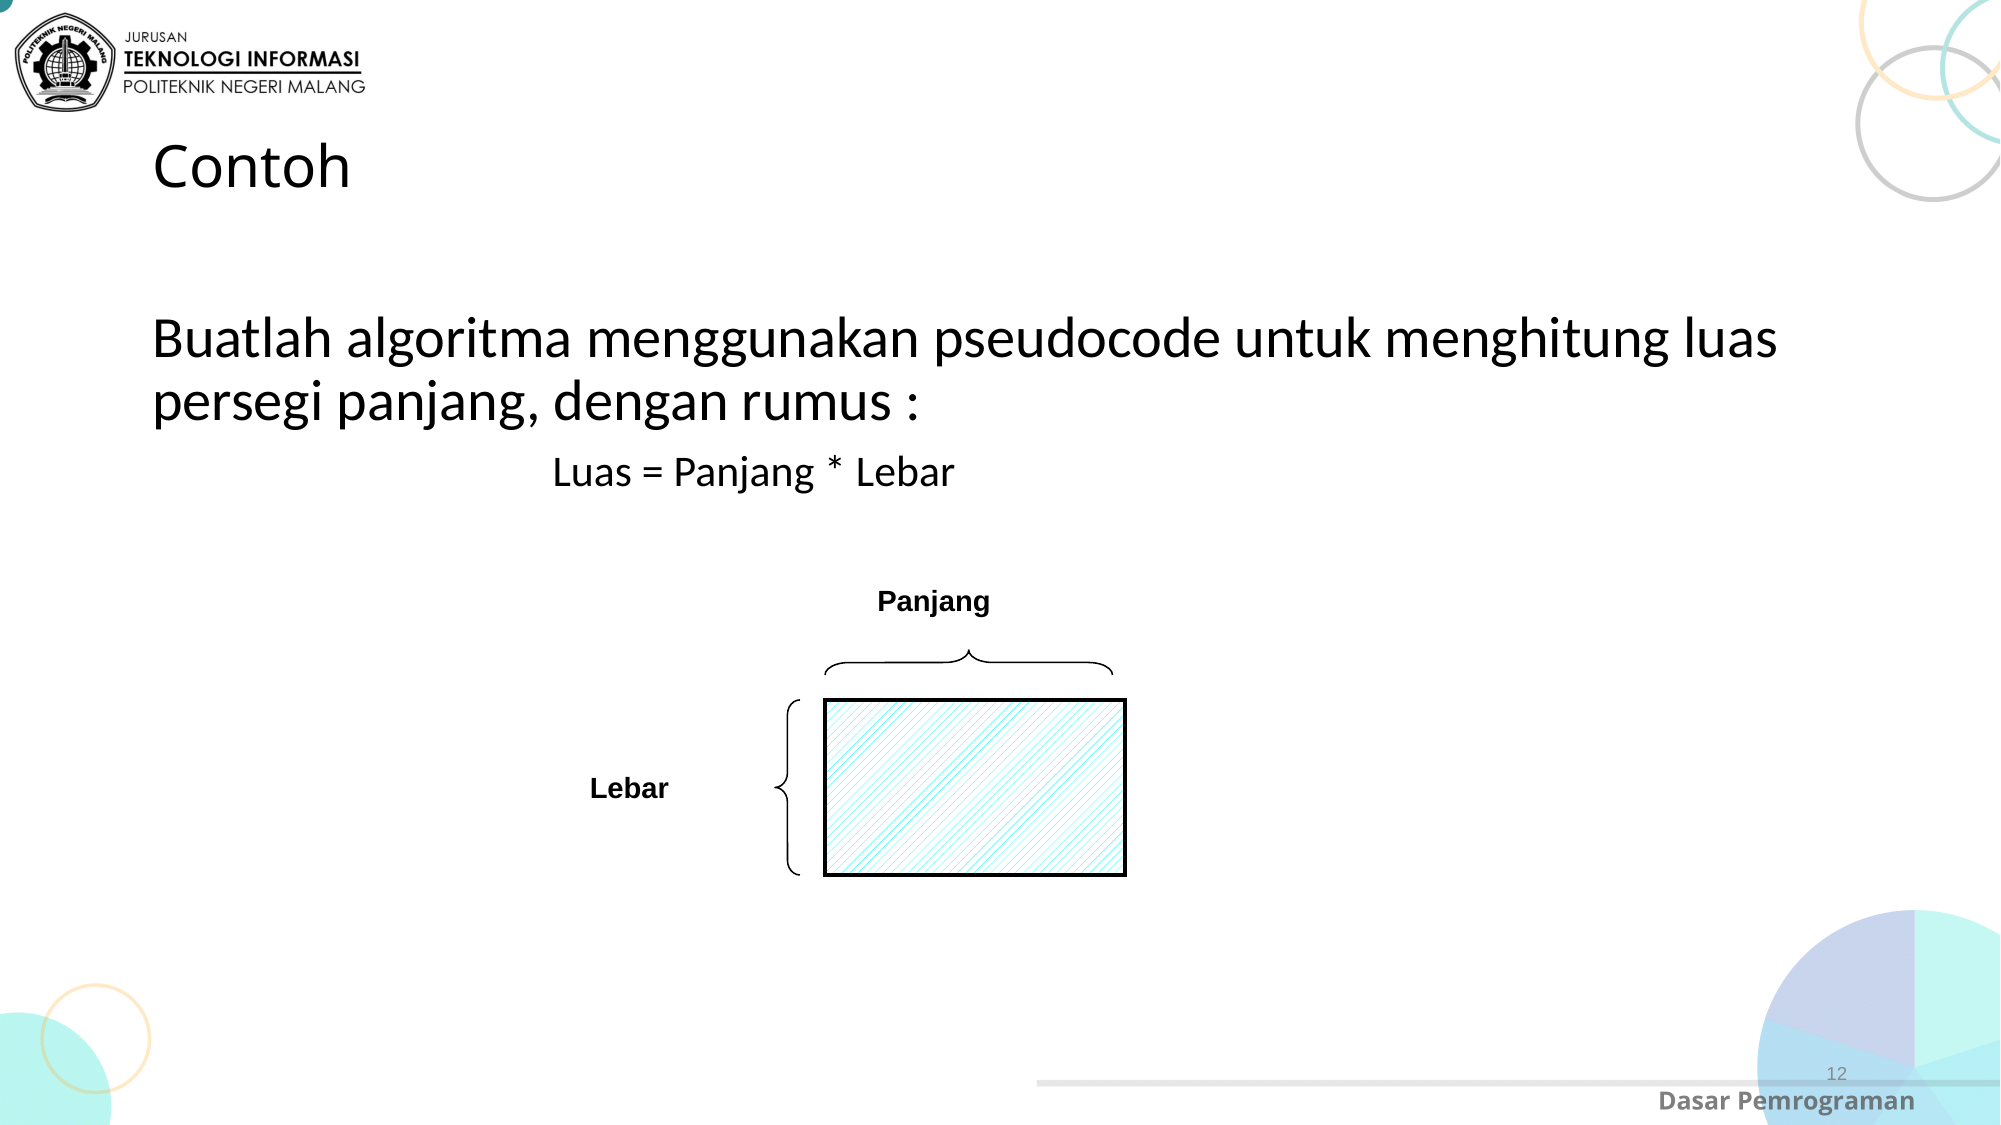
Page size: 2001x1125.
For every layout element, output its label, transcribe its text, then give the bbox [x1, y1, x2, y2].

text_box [574, 574, 1125, 875]
slide_number 12 [1412, 1042, 1863, 1103]
picture [0, 0, 2001, 1125]
title Contoh [137, 59, 1863, 278]
list Buatlah algoritma menggunakan pseudocode untuk menghitung luas persegi panjang, dengan rumus : Luas = Panjang * Lebar [137, 299, 1863, 1014]
